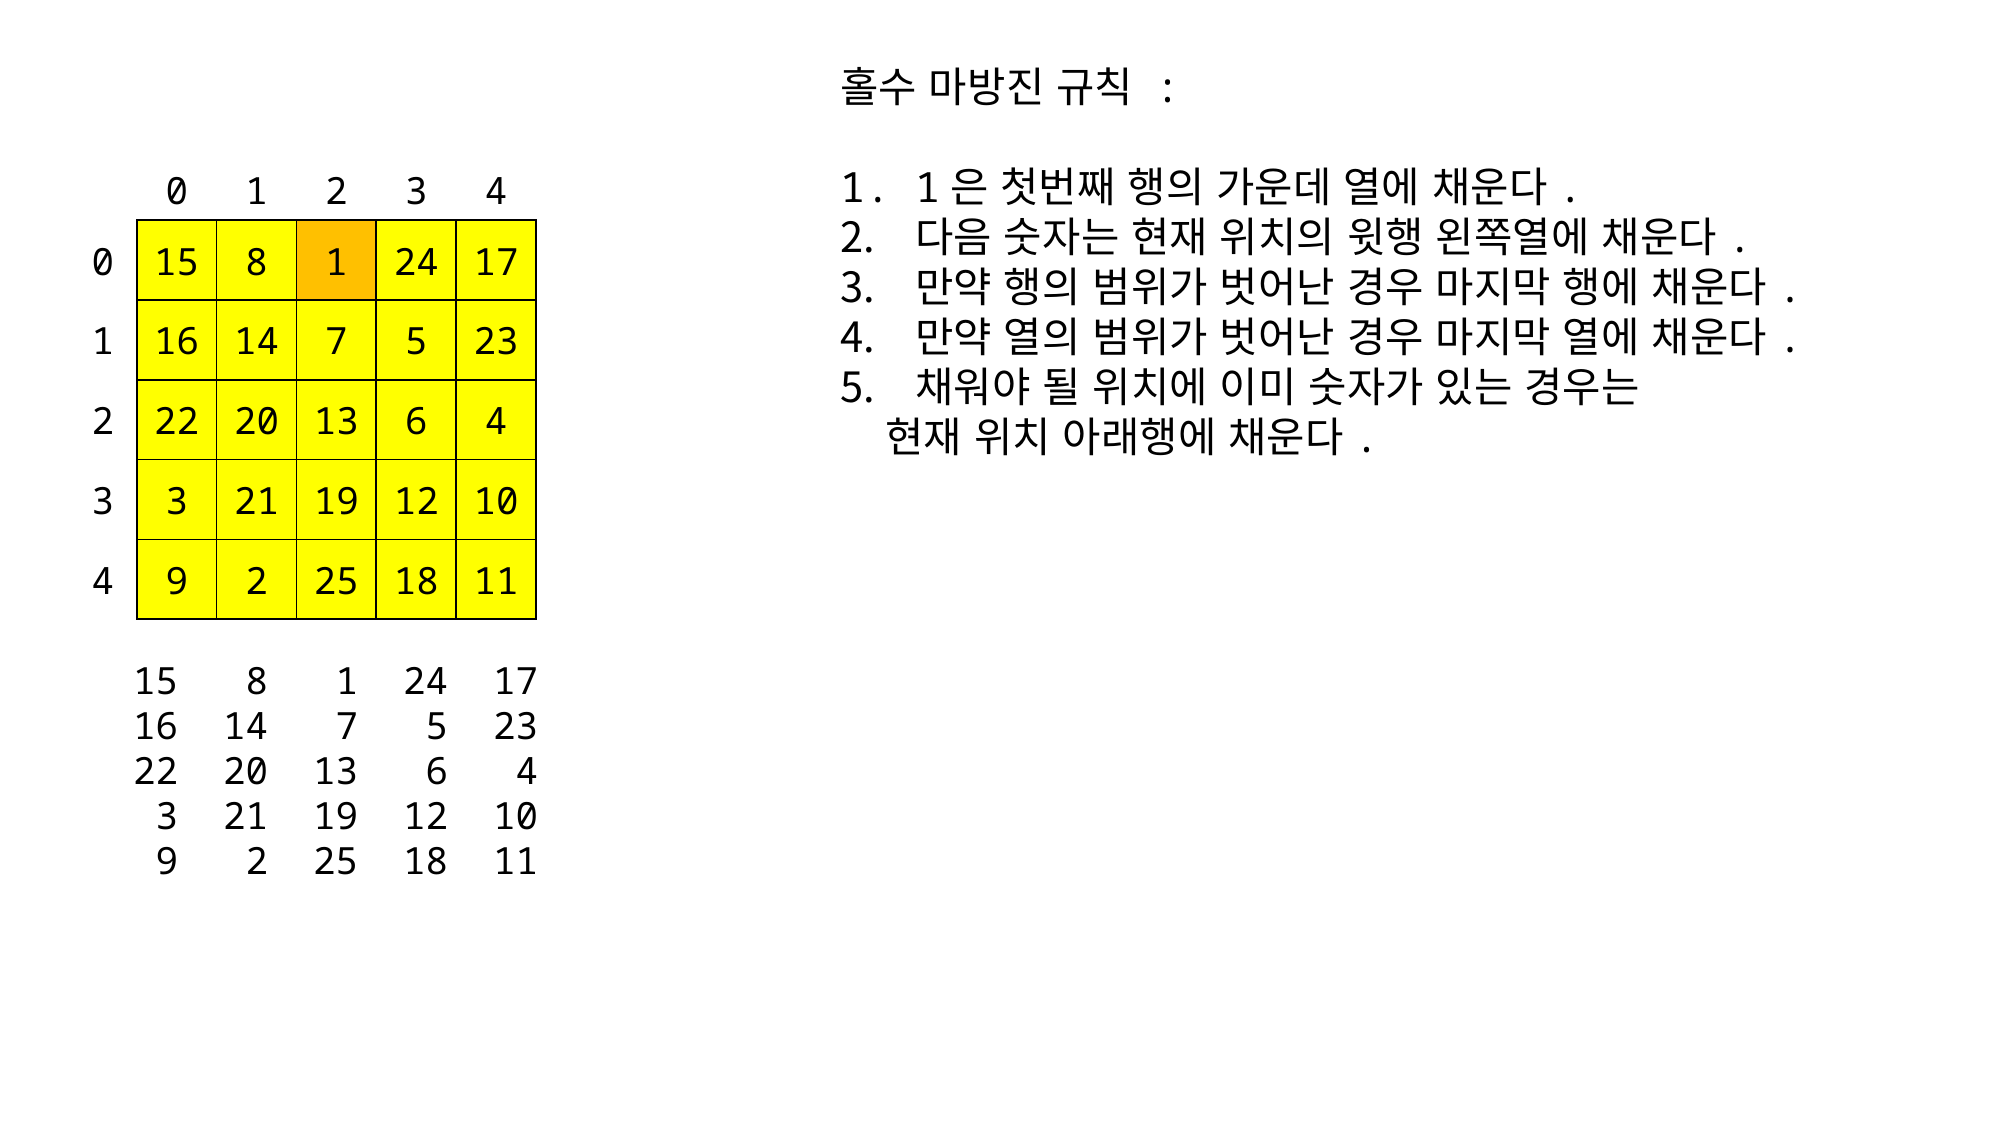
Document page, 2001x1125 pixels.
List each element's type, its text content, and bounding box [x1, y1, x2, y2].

text_box 0 [62, 219, 144, 299]
text_box 6 [375, 379, 455, 459]
text_box 17 [455, 231, 537, 299]
text_box 4 [455, 379, 537, 459]
text_box 18 [375, 538, 455, 620]
text_box 1 [62, 299, 144, 379]
text_box 16 [144, 299, 216, 379]
text_box 12 [375, 459, 455, 538]
text_box 2 [295, 149, 375, 231]
text_box 3 [375, 149, 455, 231]
text_box 5 [375, 299, 455, 379]
text_box 2 [62, 379, 144, 459]
text_box 3 [144, 459, 216, 538]
text_box 25 [295, 538, 375, 620]
text_box 4 [62, 538, 144, 620]
text_box 13 [295, 379, 375, 459]
text_box 0 [136, 149, 216, 231]
text_box 9 [144, 538, 216, 620]
text_box 8 [216, 231, 295, 299]
text_box 20 [216, 379, 295, 459]
text_box 7 [295, 299, 375, 379]
text_box 24 [375, 231, 455, 299]
text_box 15 [144, 231, 216, 299]
text_box 11 [455, 538, 537, 620]
text_box 홀수 마방진 규칙 : 1은 첫번째 행의 가운데 열에 채운다. 다음 숫자는 현재 위치의 윗행 왼쪽열에 채운다. 만약 행의 범위가 벗어난 경우 마지막 행에 채운다. 만약 열의 범위가 벗어난 경우 마지막 열에 채운다. 채워야 될 위치에 이미 숫자가 있는 경우는 현재 위치 아래행에 채운다. [825, 53, 1818, 469]
text_box 1 [216, 149, 295, 231]
text_box 15 8 1 24 17 16 14 7 5 23 22 20 13 6 4 3 21 19 12 10 9 2 25 18 11 [73, 649, 553, 890]
text_box 10 [455, 459, 537, 538]
text_box 21 [216, 459, 295, 538]
text_box 2 [216, 538, 295, 620]
text_box 3 [62, 459, 144, 538]
text_box 22 [144, 379, 216, 459]
text_box 14 [216, 299, 295, 379]
text_box 23 [455, 299, 537, 379]
text_box 4 [455, 149, 537, 231]
text_box 19 [295, 459, 375, 538]
text_box 1 [295, 231, 375, 299]
